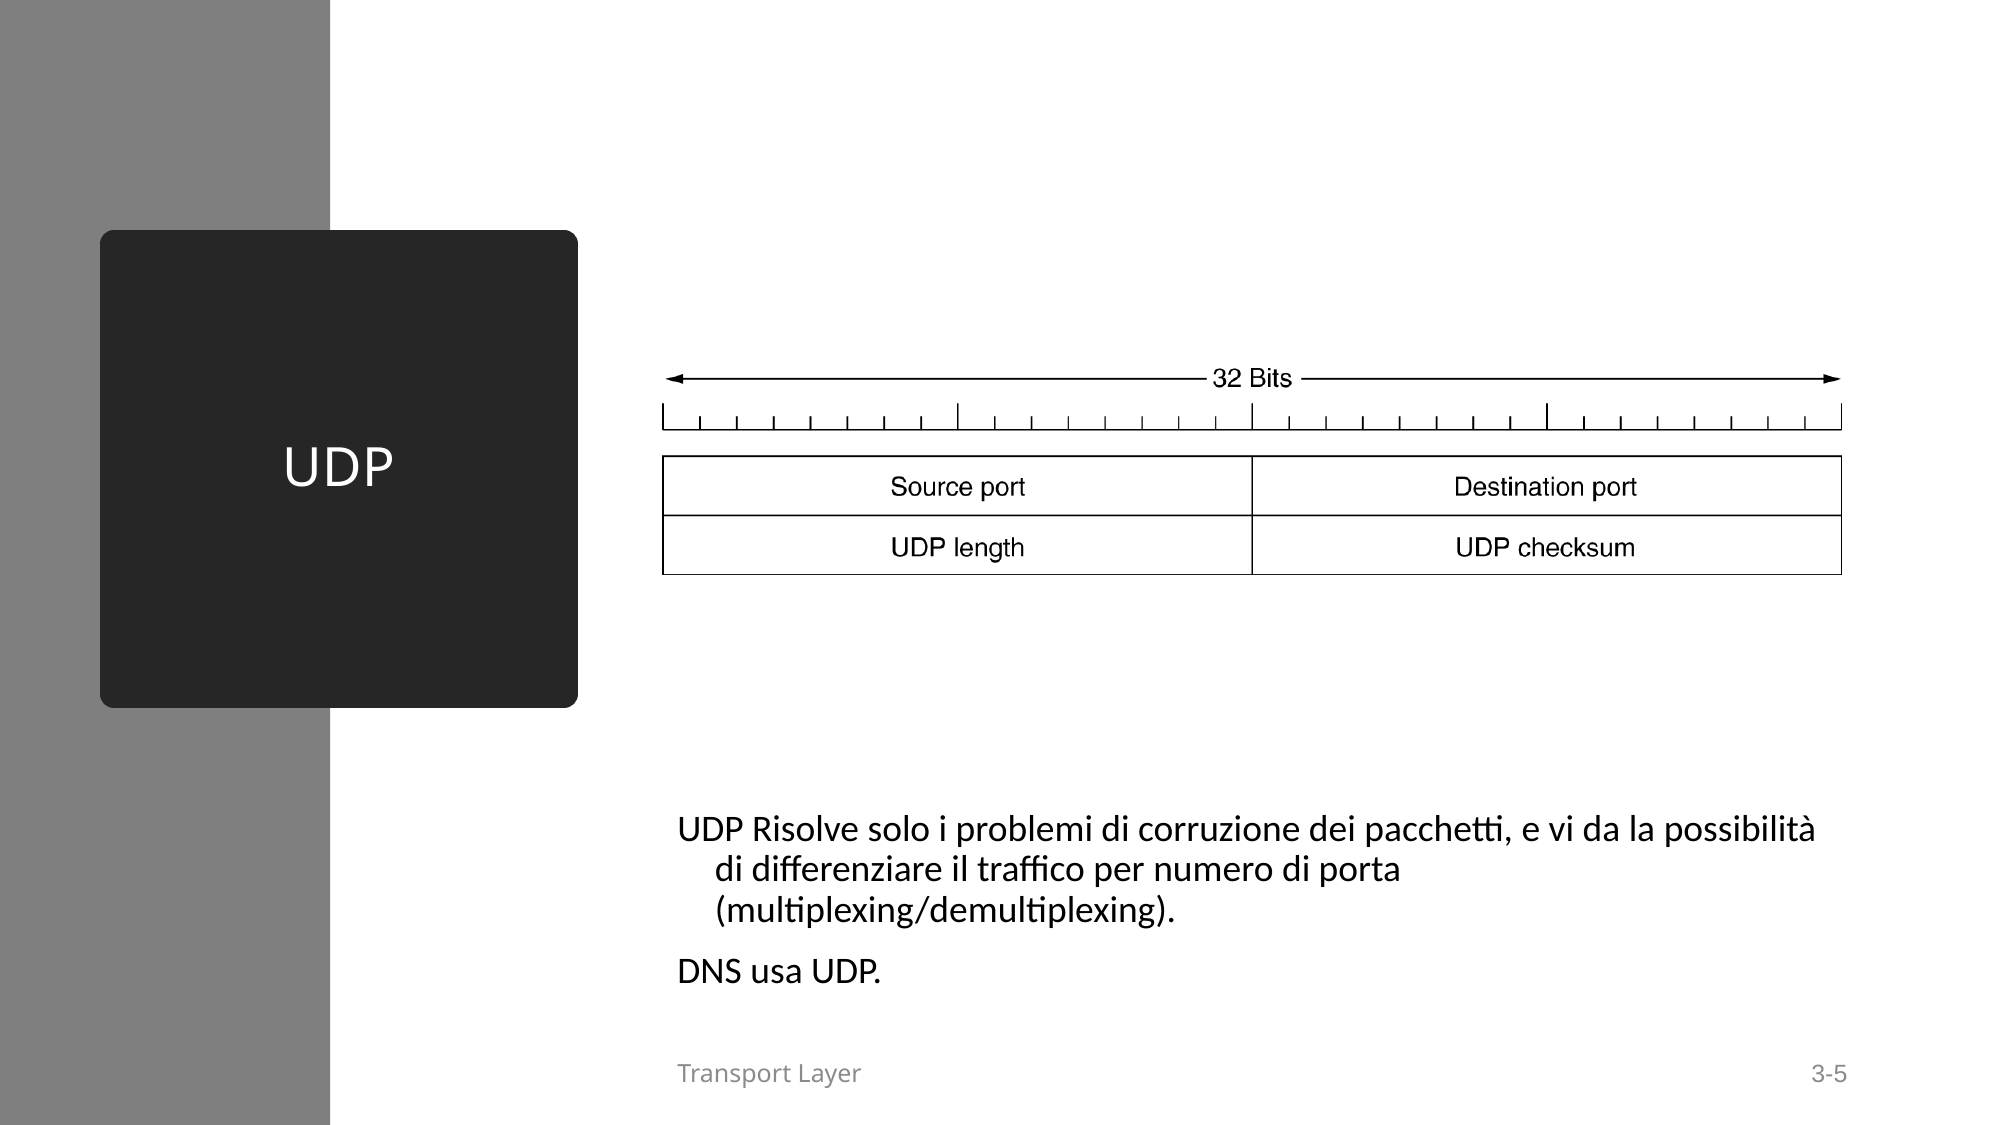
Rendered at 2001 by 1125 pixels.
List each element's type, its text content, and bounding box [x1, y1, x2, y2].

title UDP [113, 243, 564, 694]
slide_number 3-5 [1621, 1042, 1863, 1103]
picture [662, 362, 1842, 575]
list UDP Risolve solo i problemi di corruzione dei pacchetti, e vi da la possibilità di differenziare il traffico per numero di porta (multiplexing/demultiplexing). DNS usa UDP. [662, 801, 1842, 1014]
footer Transport Layer [662, 1042, 1458, 1103]
text_box [0, 0, 331, 1125]
